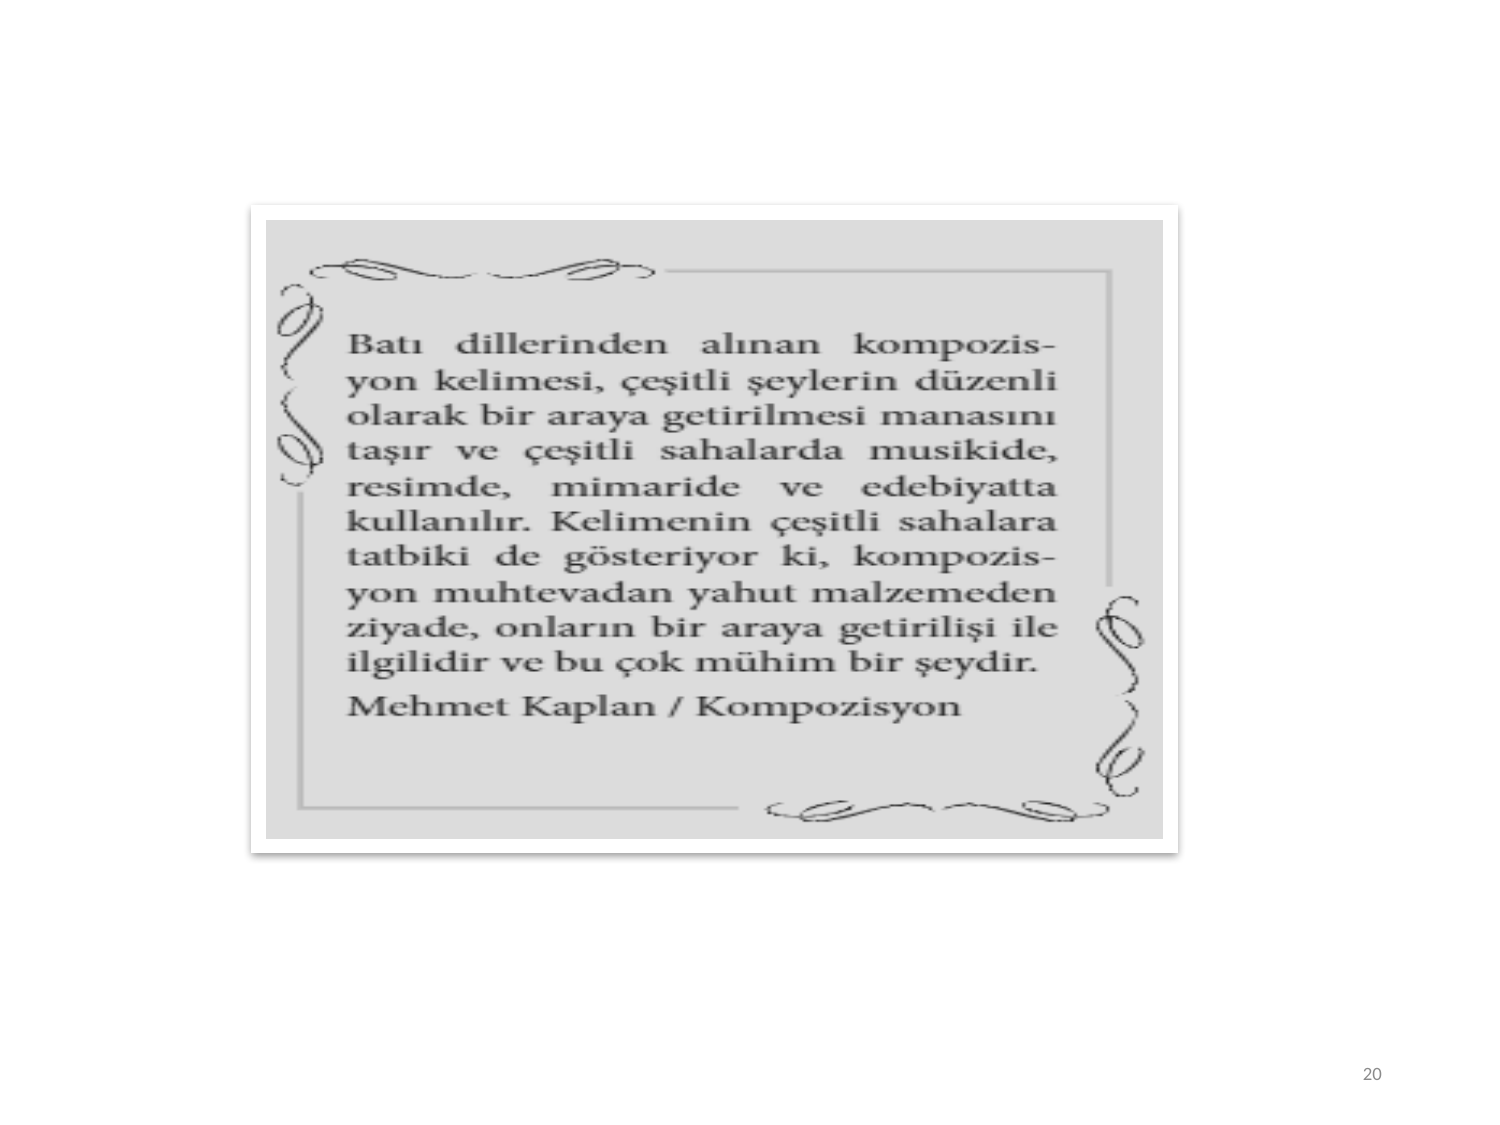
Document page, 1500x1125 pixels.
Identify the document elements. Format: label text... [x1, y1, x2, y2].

slide_number 20 [1059, 1042, 1397, 1103]
picture [265, 219, 1164, 839]
